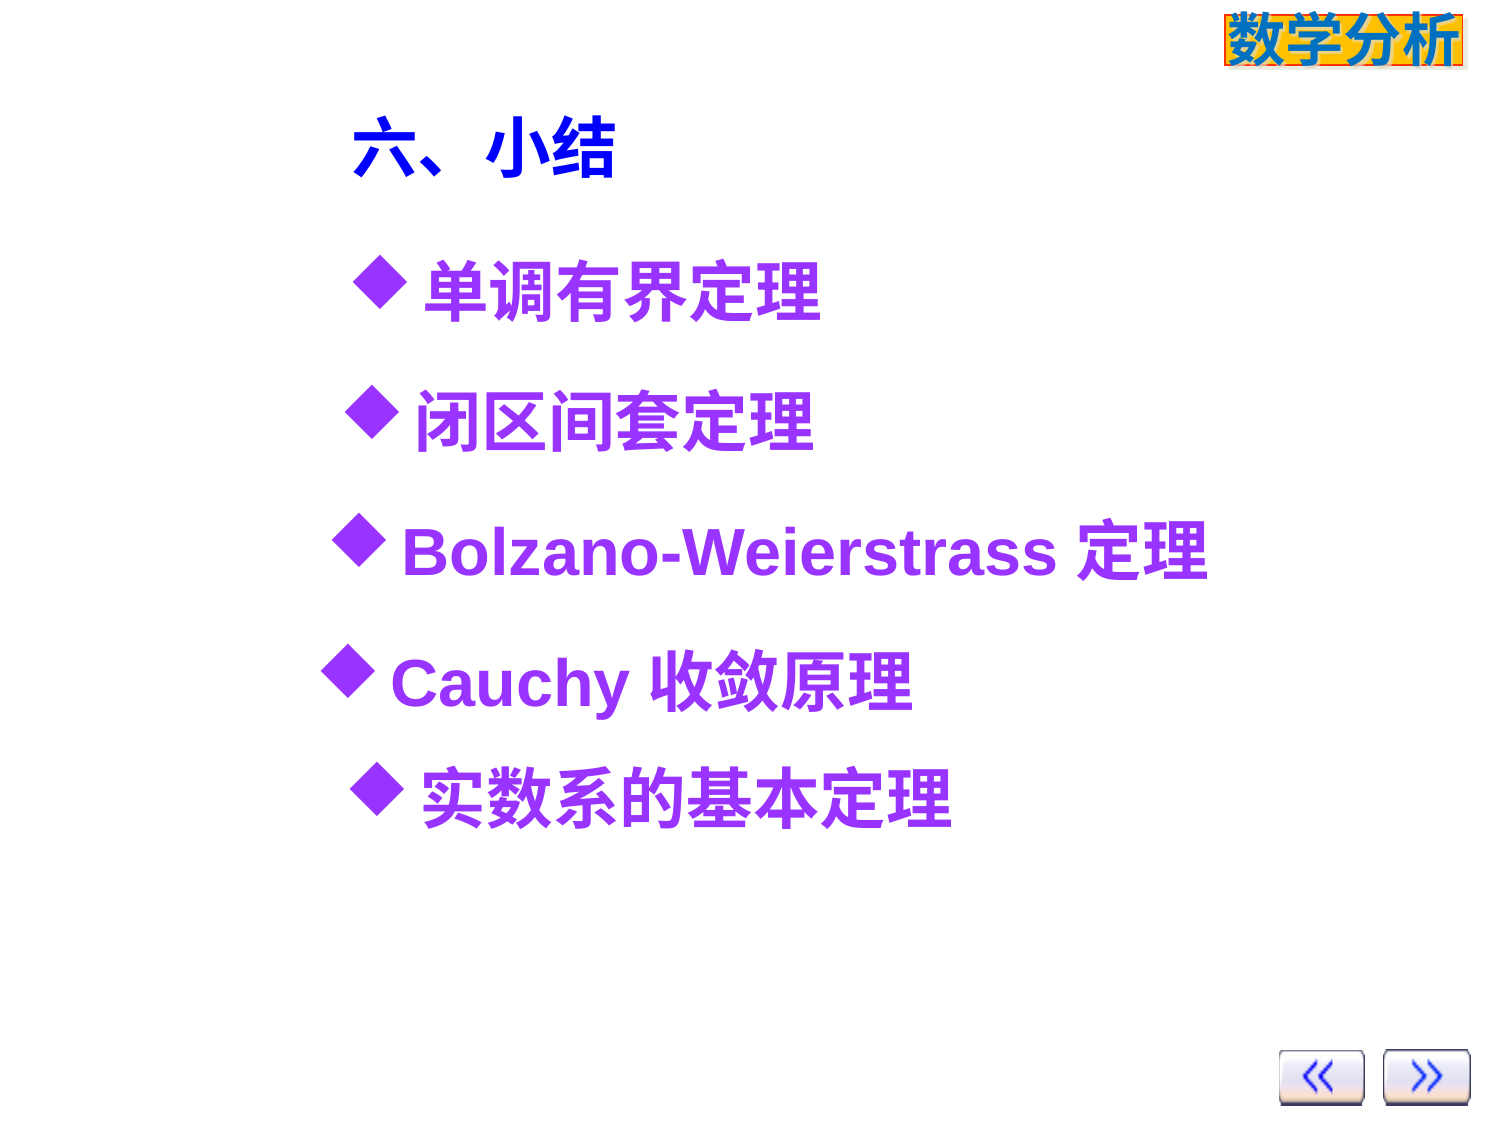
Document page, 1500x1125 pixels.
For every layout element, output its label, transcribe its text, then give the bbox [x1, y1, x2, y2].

picture [1279, 1050, 1365, 1106]
title 六、小结 [336, 98, 975, 182]
text_box 实数系的基本定理 [329, 750, 969, 845]
text_box 闭区间套定理 [324, 326, 1093, 501]
picture [1383, 1049, 1471, 1106]
text_box Bolzano-Weierstrass定理 [311, 501, 1224, 597]
text_box Cauchy收敛原理 [300, 631, 929, 727]
text_box 单调有界定理 [332, 196, 1270, 384]
